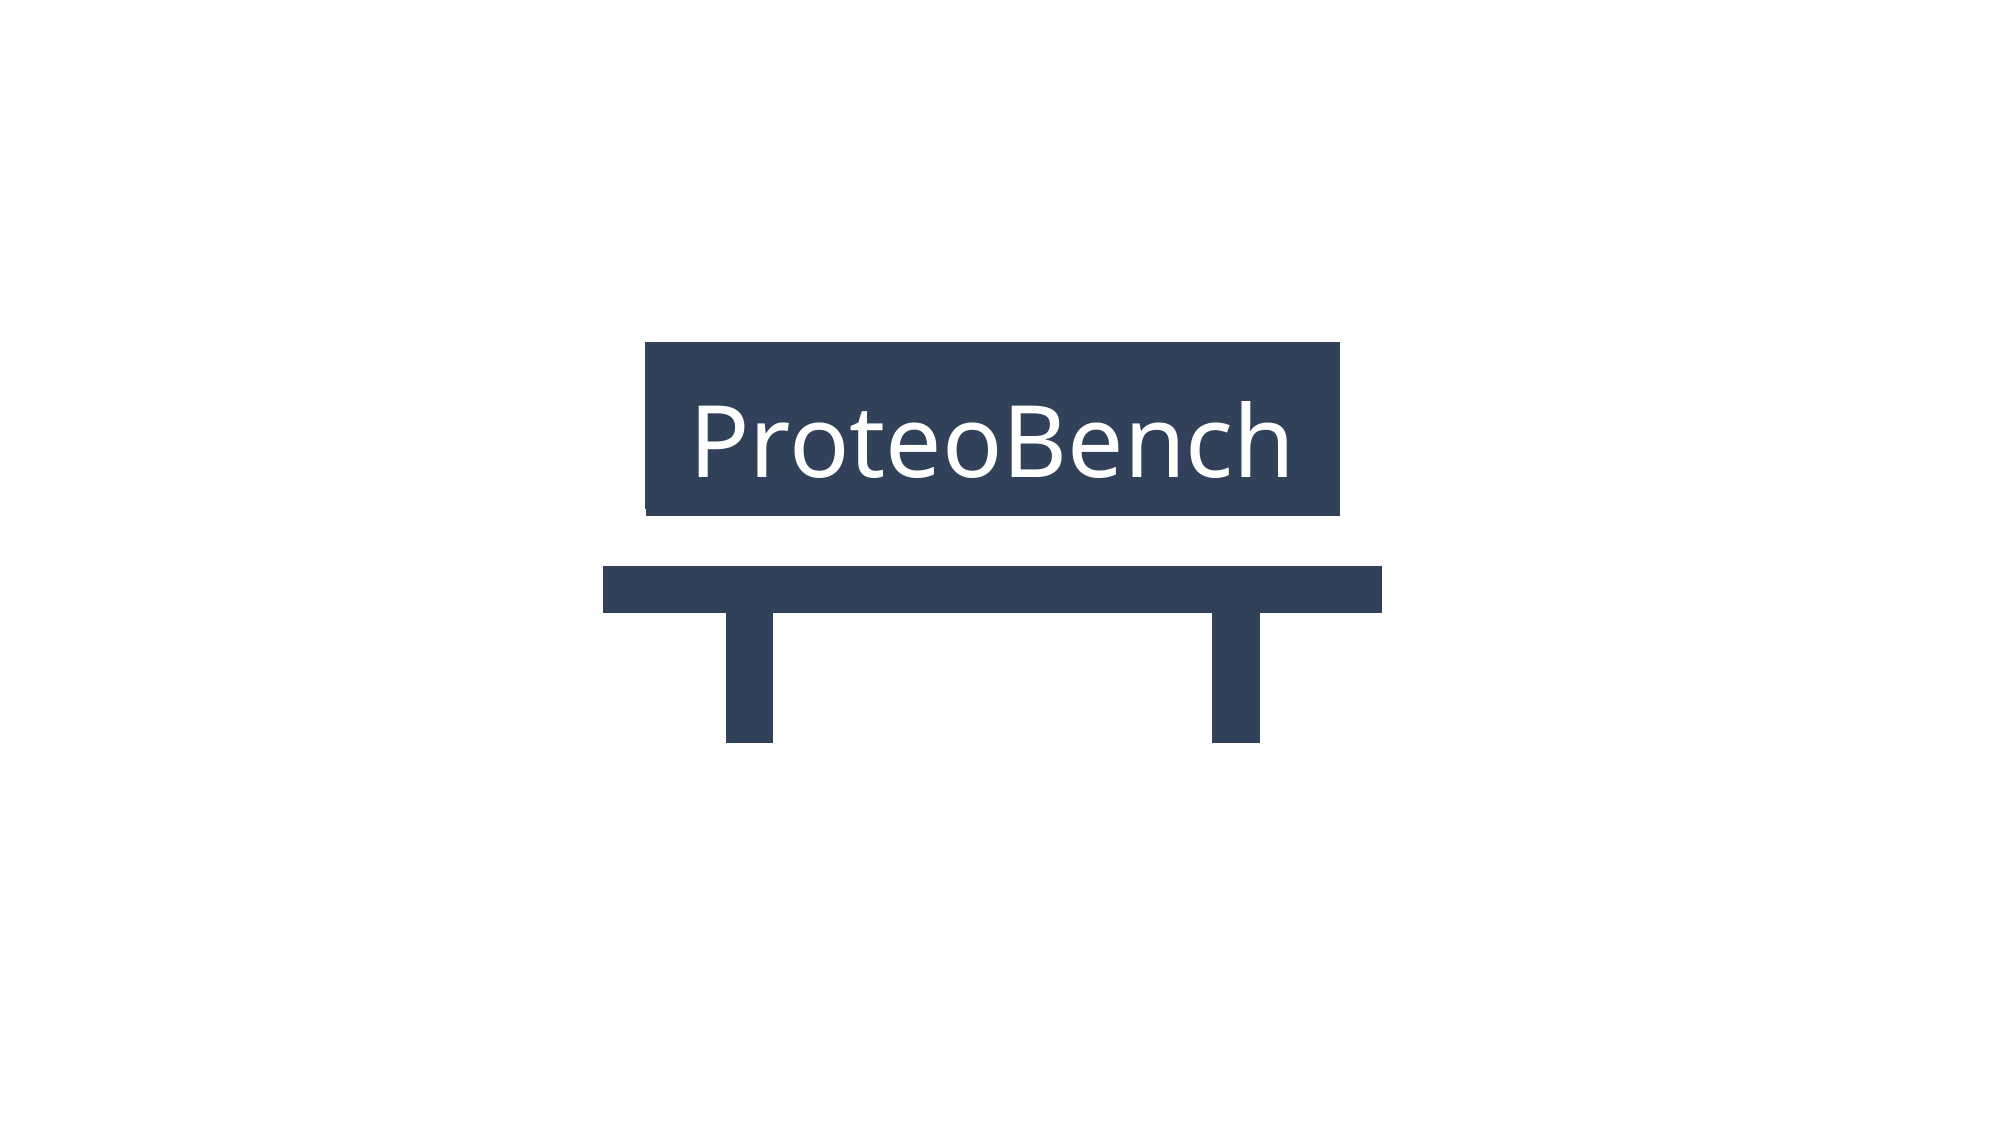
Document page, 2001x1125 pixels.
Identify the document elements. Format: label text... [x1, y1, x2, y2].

text_box ProteoBench [646, 358, 1340, 516]
text_box [645, 342, 1340, 509]
